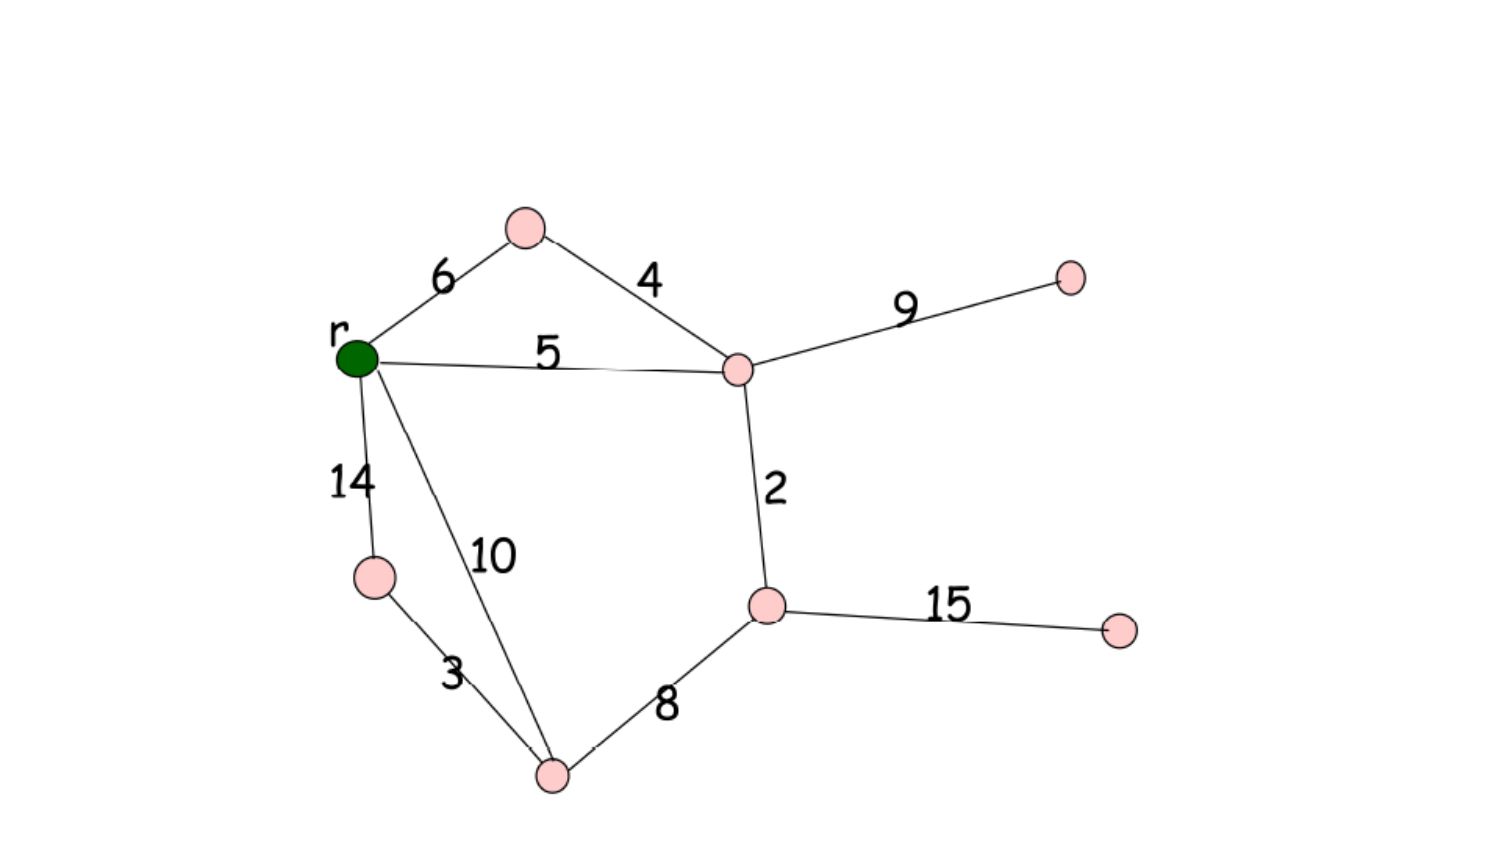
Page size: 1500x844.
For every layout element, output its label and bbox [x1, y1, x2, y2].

picture [290, 179, 1232, 813]
